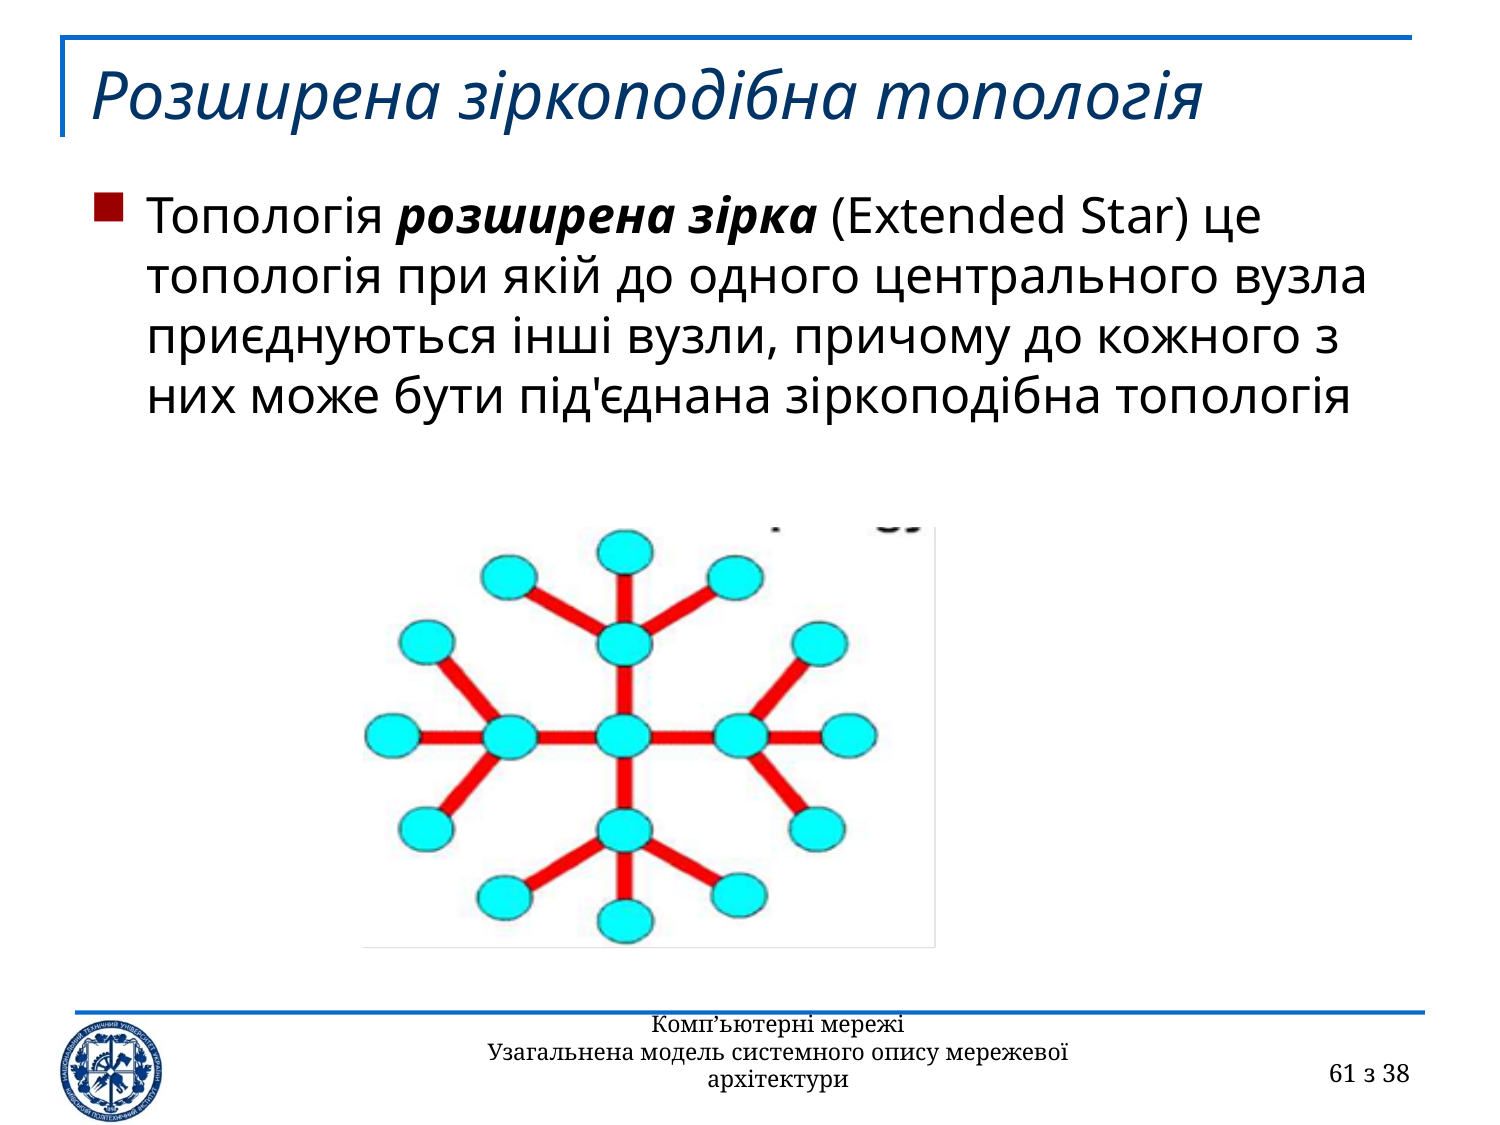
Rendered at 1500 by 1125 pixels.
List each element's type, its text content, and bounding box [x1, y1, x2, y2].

picture [58, 1017, 165, 1125]
list Топологія розширена зірка (Extended Star) це топологія при якій до одного центрального вузла приєднуються інші вузли, причому до кожного з них може бути під'єднана зіркоподібна топологія [74, 175, 1426, 481]
footer Комп’ьютерні мережі Узагальнена модель системного опису мережевої архітектури [466, 1024, 1091, 1101]
title Розширена зіркоподібна топологія [74, 45, 1426, 153]
slide_number 61 з 38 [1074, 1023, 1426, 1100]
picture [362, 527, 938, 950]
